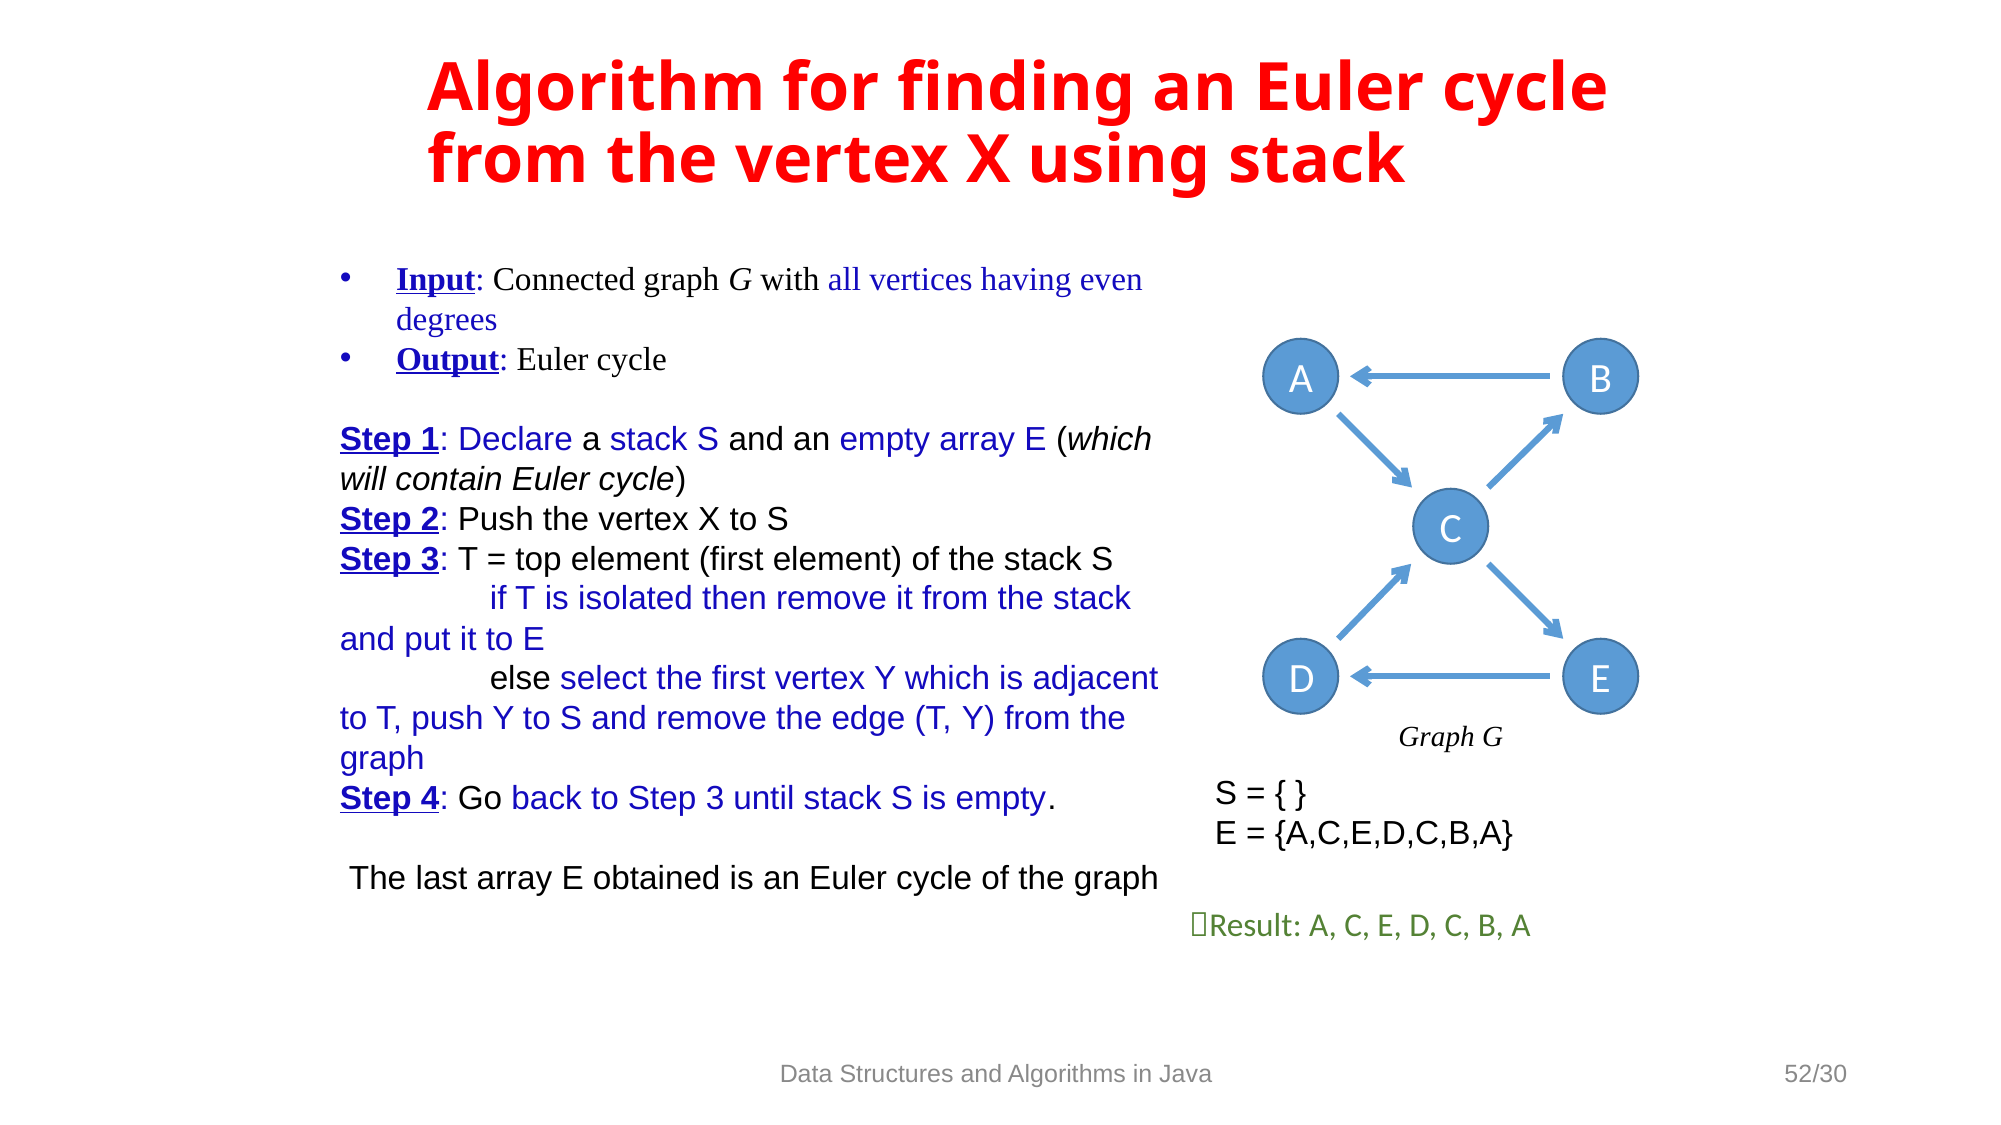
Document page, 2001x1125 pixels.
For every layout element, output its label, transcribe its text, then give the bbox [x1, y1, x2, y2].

text_box Result: A, C, E, D, C, B, A [1174, 896, 1650, 951]
text_box E [1562, 637, 1640, 715]
text_box B [1562, 337, 1640, 415]
text_box Graph G [1375, 709, 1526, 760]
slide_number 52/30 [1412, 1042, 1863, 1103]
text_box S = { } E = {A,C,E,D,C,B,A} [1200, 763, 1726, 859]
text_box D [1262, 637, 1340, 715]
text_box Input: Connected graph G with all vertices having even degrees Output: Euler cycle Step 1: Declare a stack S and an empty array E (which will contain Euler cycle) Step 2: Push the vertex X to S Step 3: T = top element (first element) of the stack S if T is isolated then remove it from the stack and put it to E else select the first vertex Y which is adjacent to T, push Y to S and remove the edge (T, Y) from the graph Step 4: Go back to Step 3 until stack S is empty. The last array E obtained is an Euler cycle of the graph [324, 249, 1175, 904]
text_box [1338, 413, 1412, 488]
text_box C [1412, 487, 1490, 565]
text_box A [1262, 337, 1340, 415]
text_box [1488, 413, 1564, 488]
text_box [1338, 563, 1412, 639]
footer Data Structures and Algorithms in Java [662, 1042, 1338, 1103]
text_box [1488, 563, 1564, 639]
title Algorithm for finding an Euler cycle from the vertex X using stack [412, 23, 1625, 227]
